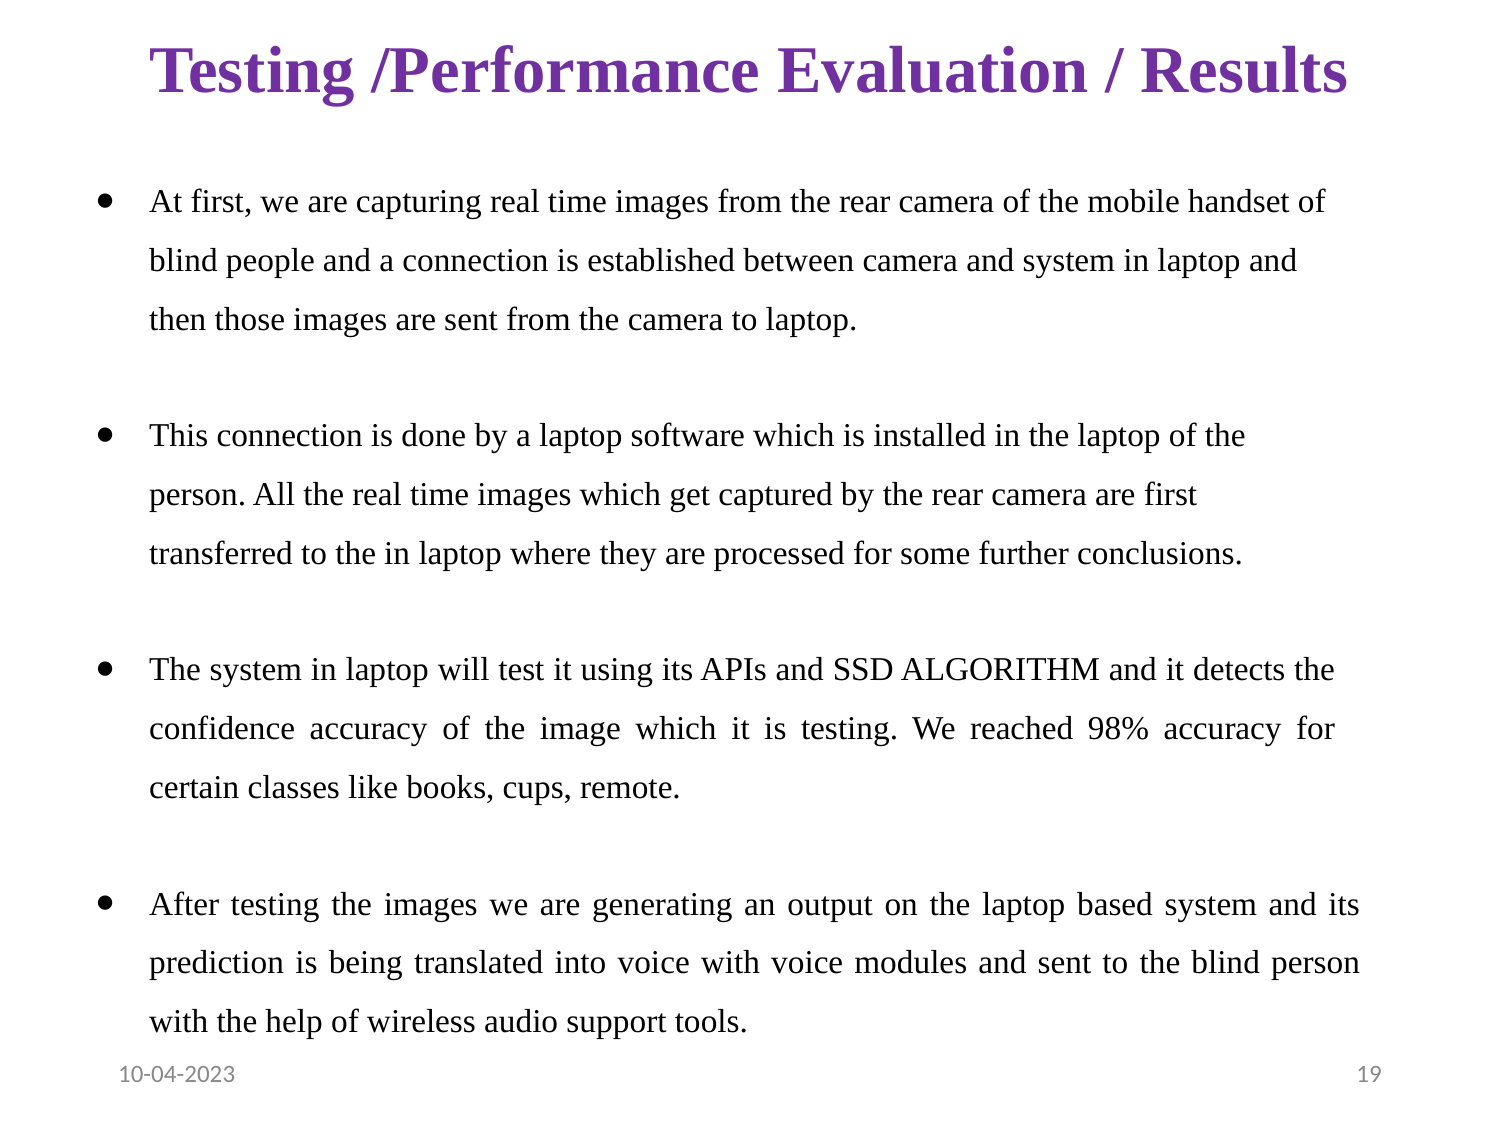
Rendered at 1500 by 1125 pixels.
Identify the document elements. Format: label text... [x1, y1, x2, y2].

title Testing /Performance Evaluation / Results [103, 27, 1397, 115]
text_box At first, we are capturing real time images from the rear camera of the mobile handset of blind people and a connection is established between camera and system in laptop and then those images are sent from the camera to laptop. This connection is done by a laptop software which is installed in the laptop of the person. All the real time images which get captured by the rear camera are first transferred to the in laptop where they are processed for some further conclusions. The system in laptop will test it using its APIs and SSD ALGORITHM and it detects the confidence accuracy of the image which it is testing. We reached 98% accuracy for certain classes like books, cups, remote. After testing the images we are generating an output on the laptop based system and its prediction is being translated into voice with voice modules and sent to the blind person with the help of wireless audio support tools. [59, 152, 1441, 1047]
slide_number ‹#› [1059, 1042, 1397, 1103]
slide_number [103, 1042, 441, 1103]
